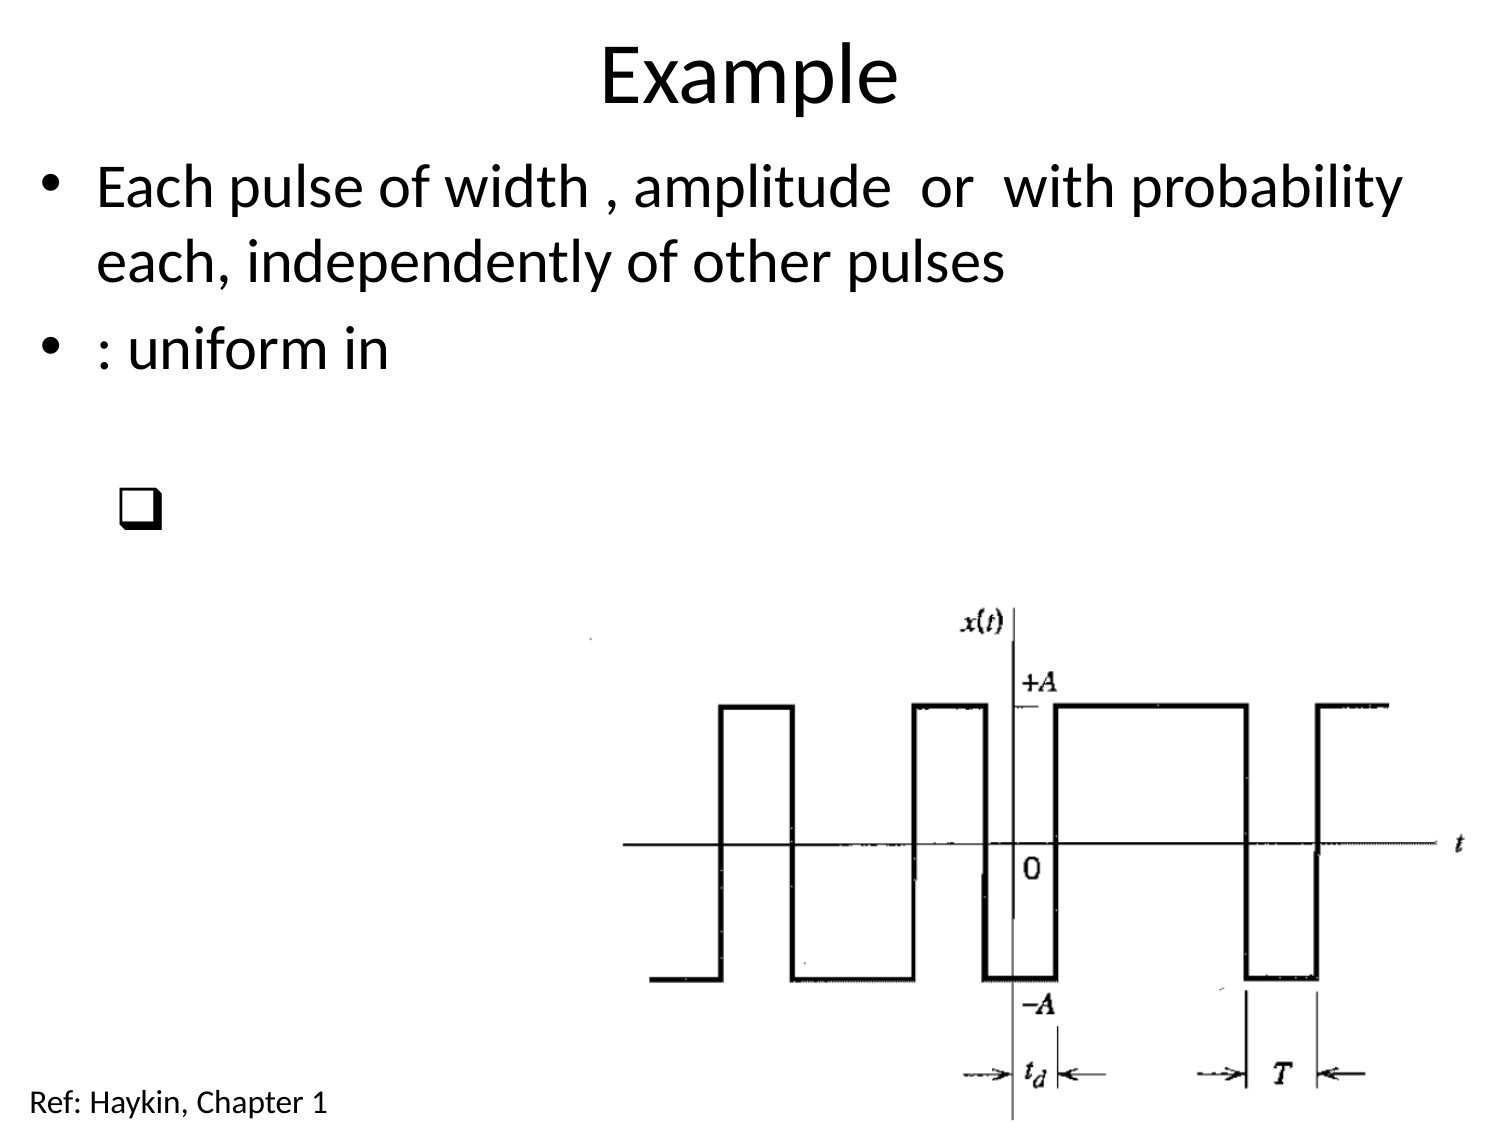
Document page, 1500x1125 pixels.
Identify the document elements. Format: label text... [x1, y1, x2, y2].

title Example [75, 0, 1425, 163]
picture [588, 580, 1489, 1125]
text_box Ref: Haykin, Chapter 1 [14, 1072, 344, 1125]
